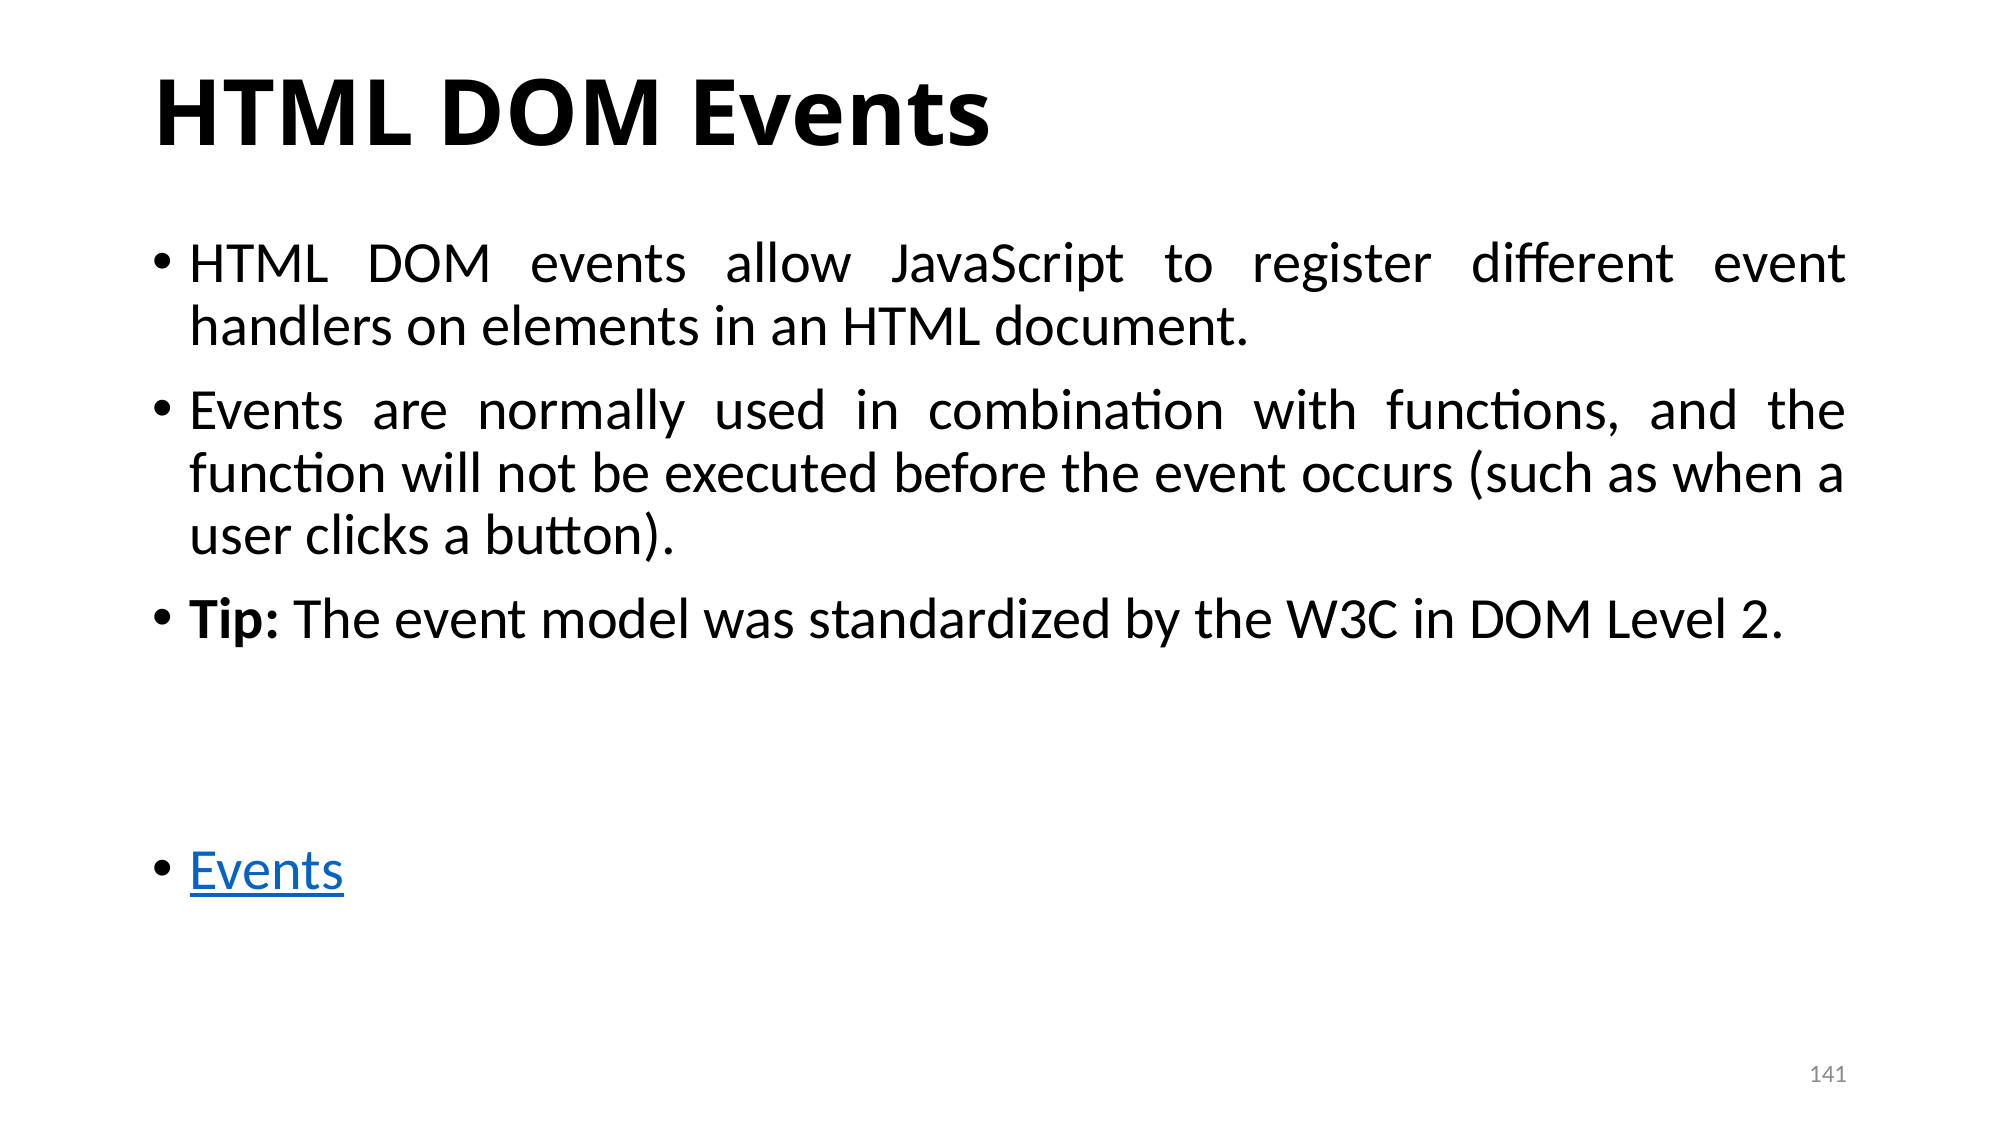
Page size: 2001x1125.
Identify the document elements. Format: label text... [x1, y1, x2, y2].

list HTML DOM events allow JavaScript to register different event handlers on elements in an HTML document. Events are normally used in combination with functions, and the function will not be executed before the event occurs (such as when a user clicks a button). Tip: The event model was standardized by the W3C in DOM Level 2. Events [137, 224, 1863, 1043]
title HTML DOM Events [137, 7, 1863, 224]
slide_number 141 [1412, 1042, 1863, 1103]
